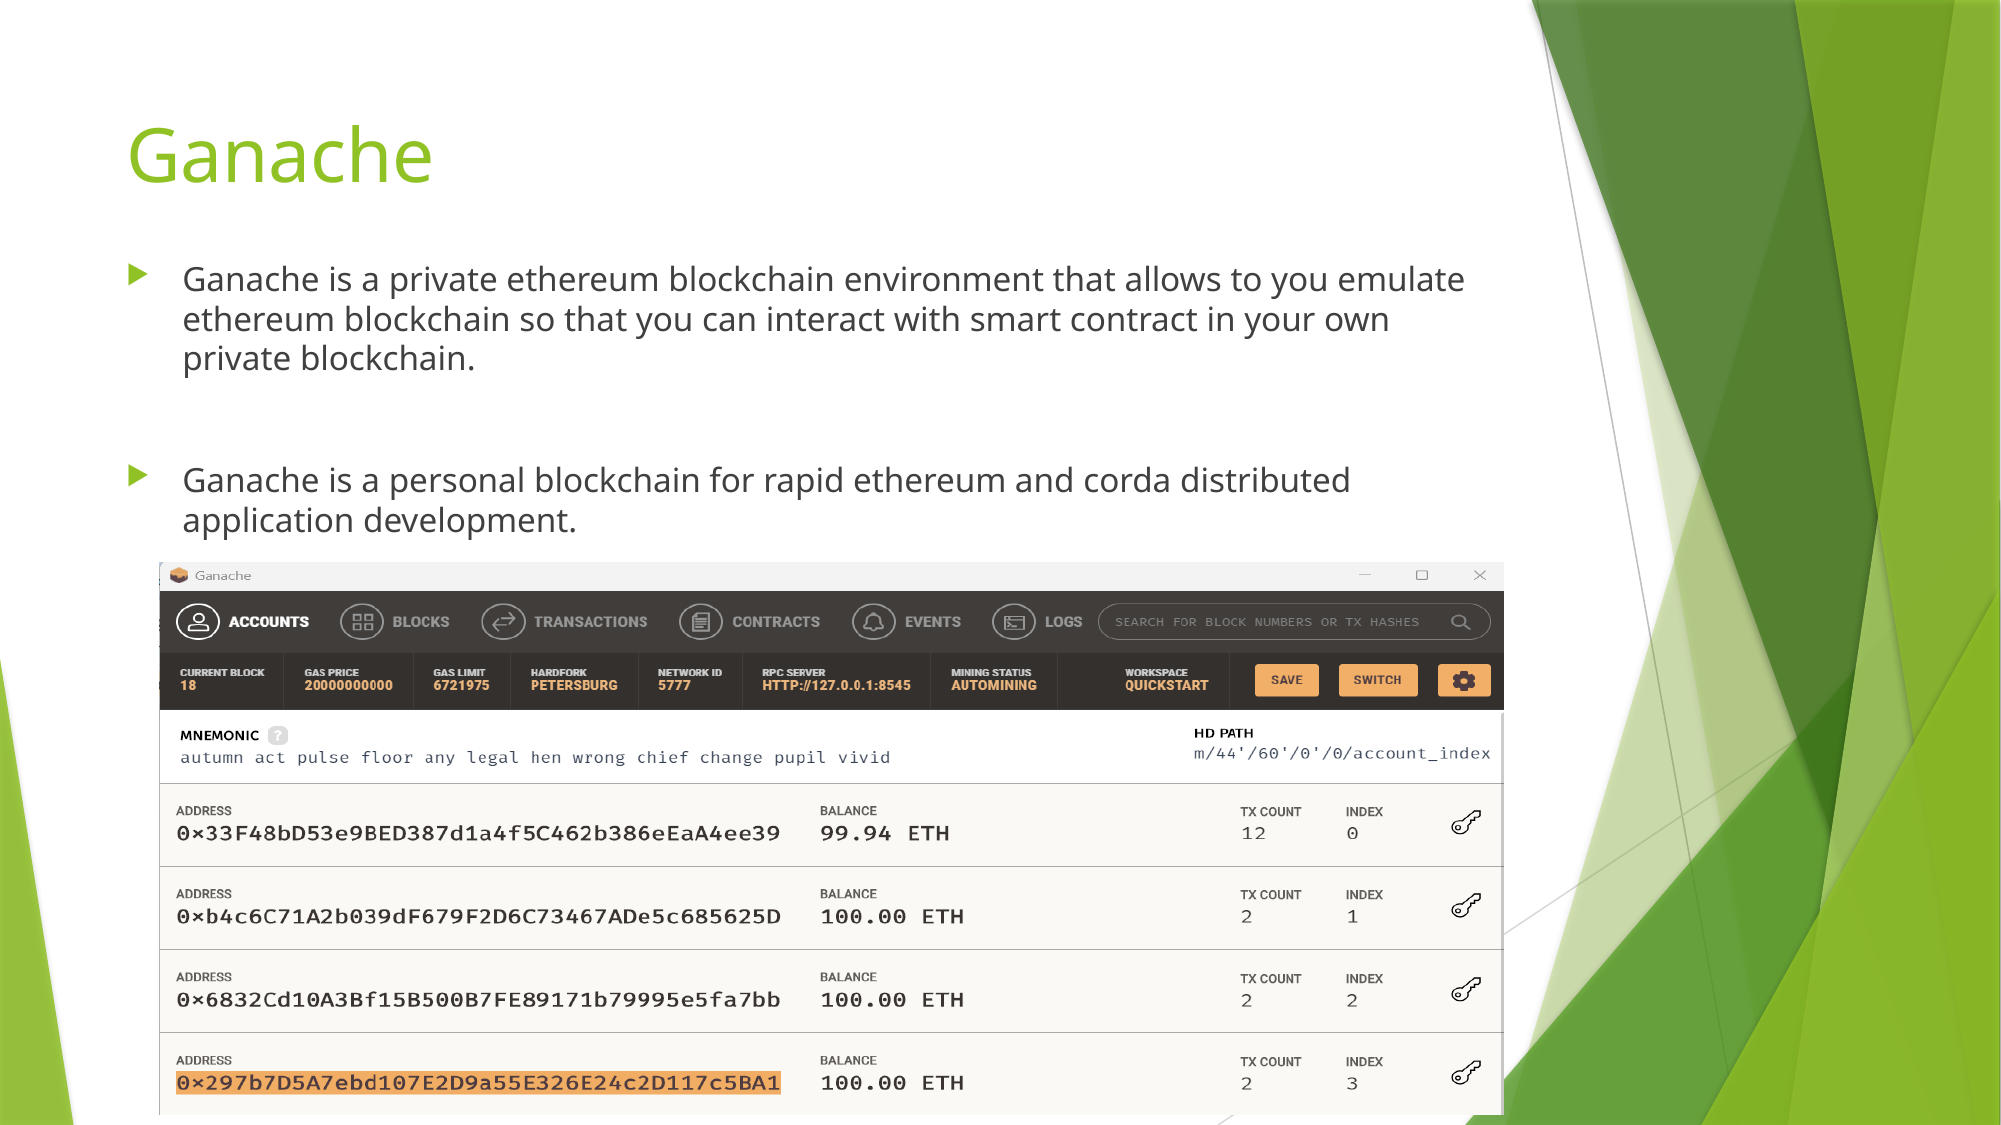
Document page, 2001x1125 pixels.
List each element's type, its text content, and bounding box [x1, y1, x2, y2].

list Ganache is a private ethereum blockchain environment that allows to you emulate ethereum blockchain so that you can interact with smart contract in your own private blockchain. Ganache is a personal blockchain for rapid ethereum and corda distributed application development. [111, 250, 1522, 563]
title Ganache [111, 99, 1522, 250]
picture [158, 561, 1504, 1115]
